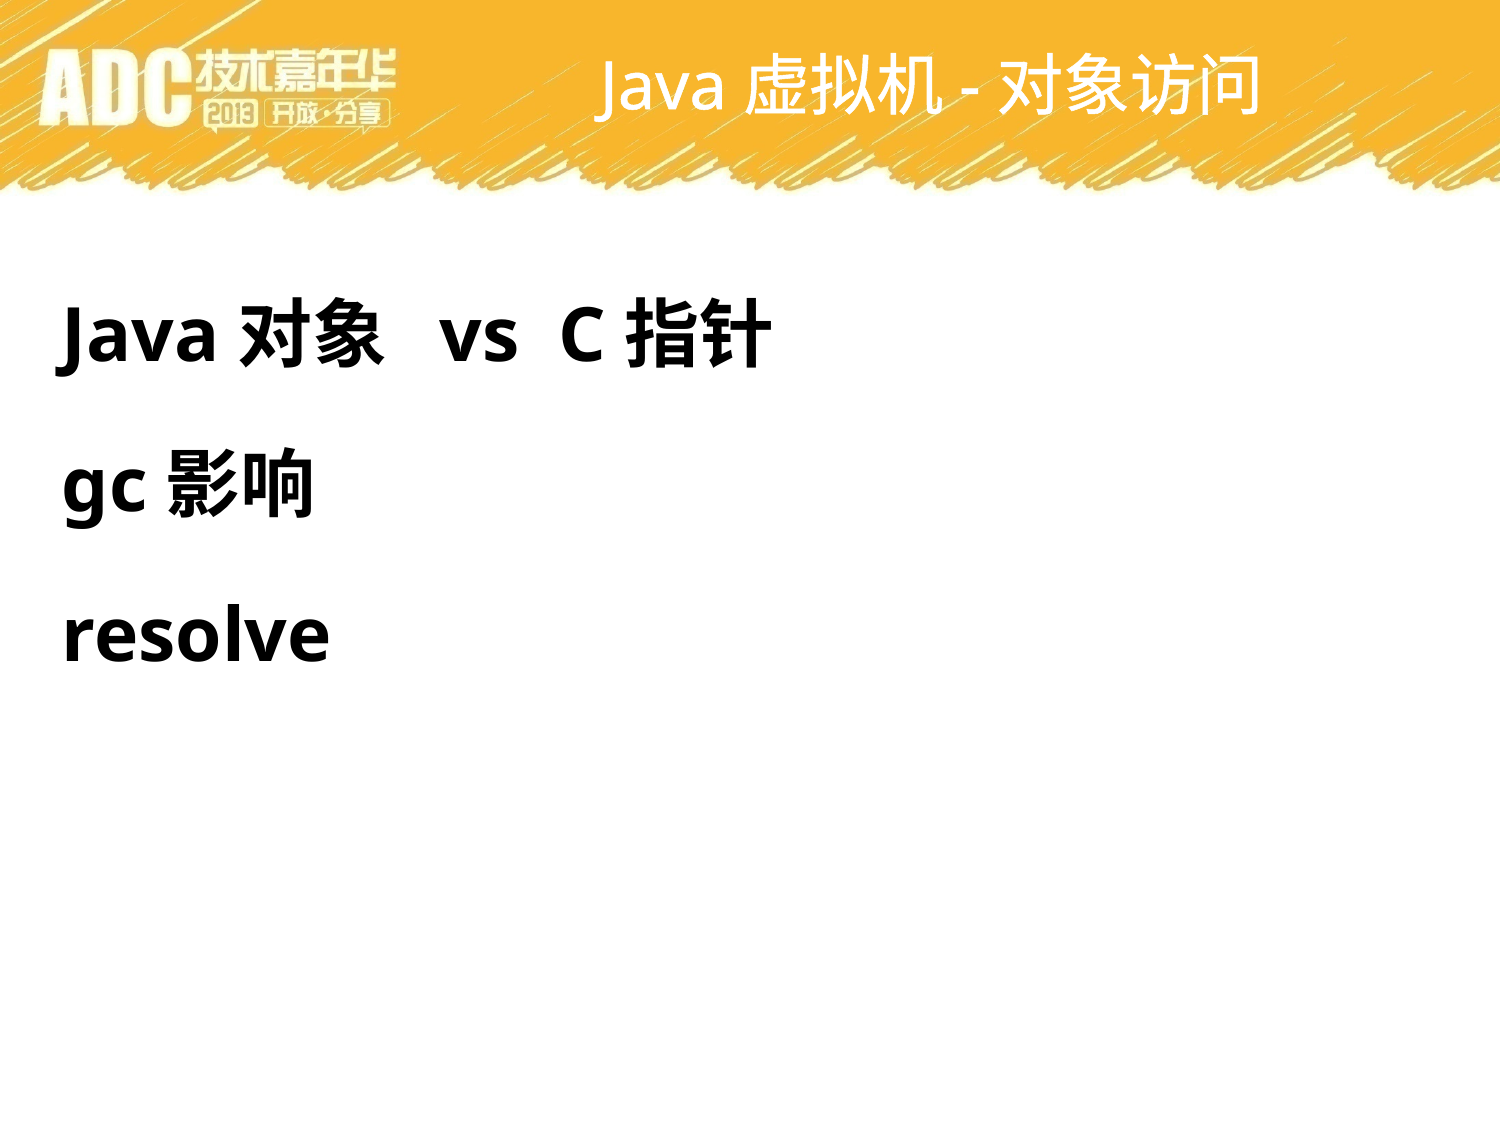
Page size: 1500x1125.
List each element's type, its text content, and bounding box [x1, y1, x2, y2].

text_box Java对象 vs C指针 gc影响 resolve [46, 234, 1454, 1055]
picture [0, 0, 1500, 1125]
text_box Java虚拟机-对象访问 [420, 33, 1443, 154]
